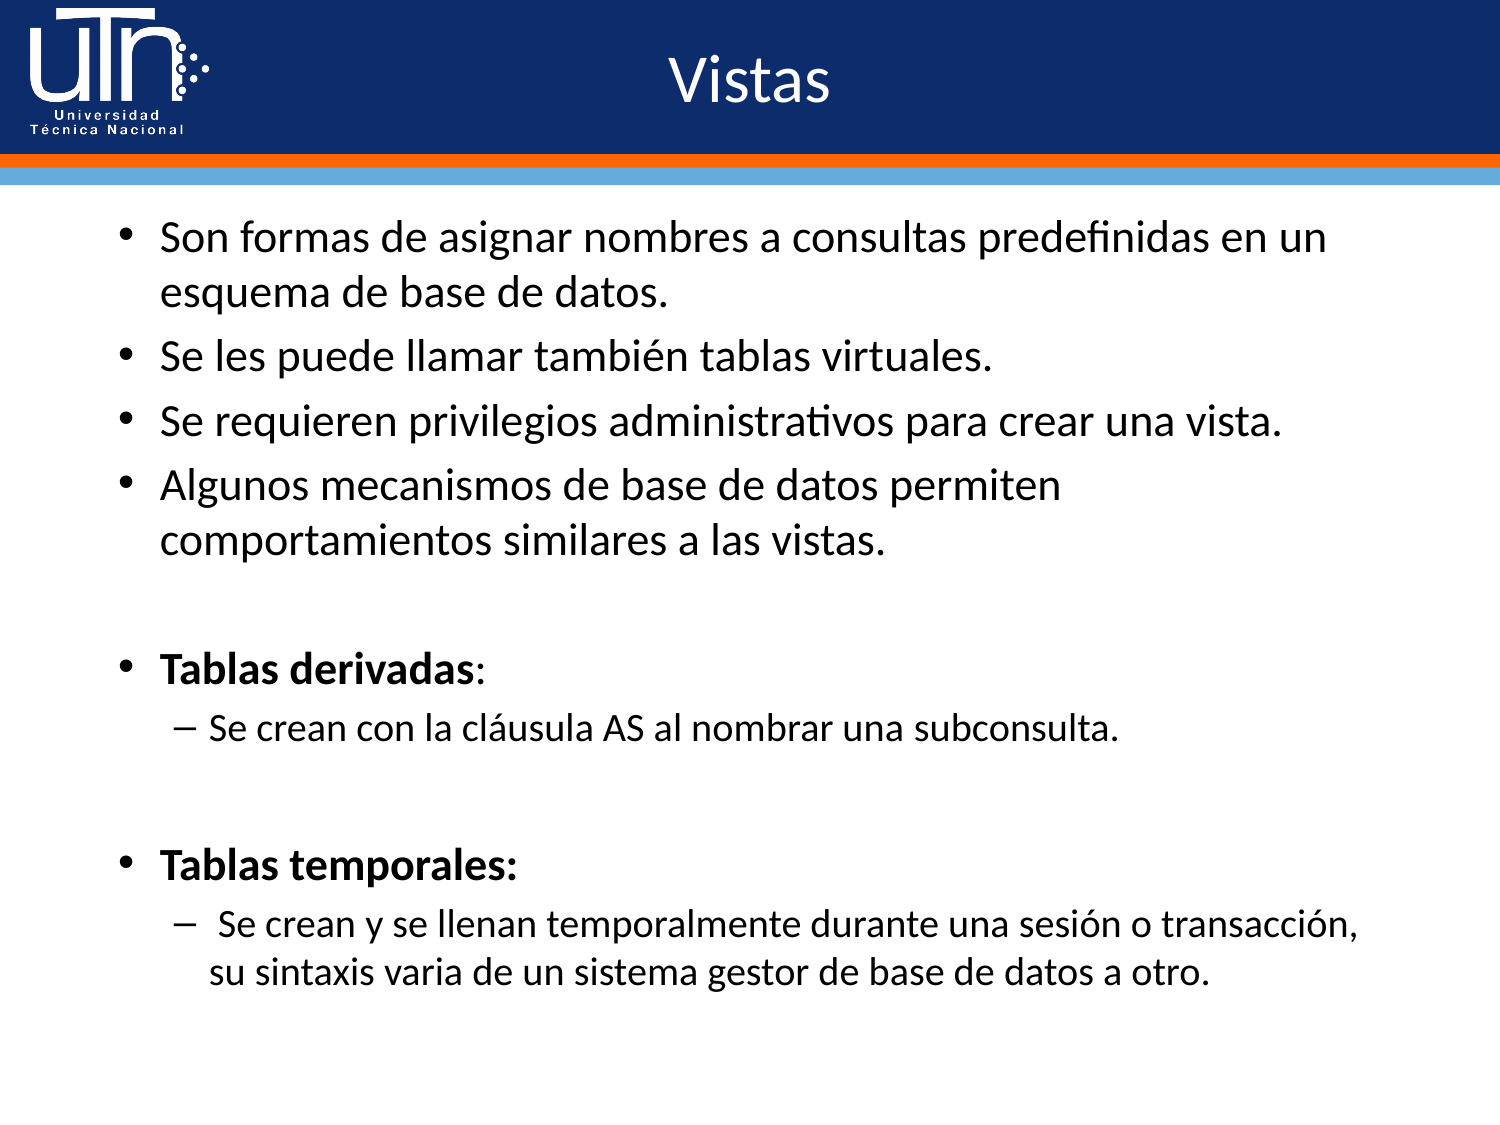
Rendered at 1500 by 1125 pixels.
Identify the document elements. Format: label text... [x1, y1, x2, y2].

list Son formas de asignar nombres a consultas predefinidas en un esquema de base de datos. Se les puede llamar también tablas virtuales. Se requieren privilegios administrativos para crear una vista. Algunos mecanismos de base de datos permiten comportamientos similares a las vistas. Tablas derivadas: Se crean con la cláusula AS al nombrar una subconsulta. Tablas temporales: Se crean y se llenan temporalmente durante una sesión o transacción, su sintaxis varia de un sistema gestor de base de datos a otro. [103, 198, 1397, 1012]
title Vistas [0, 0, 1500, 154]
